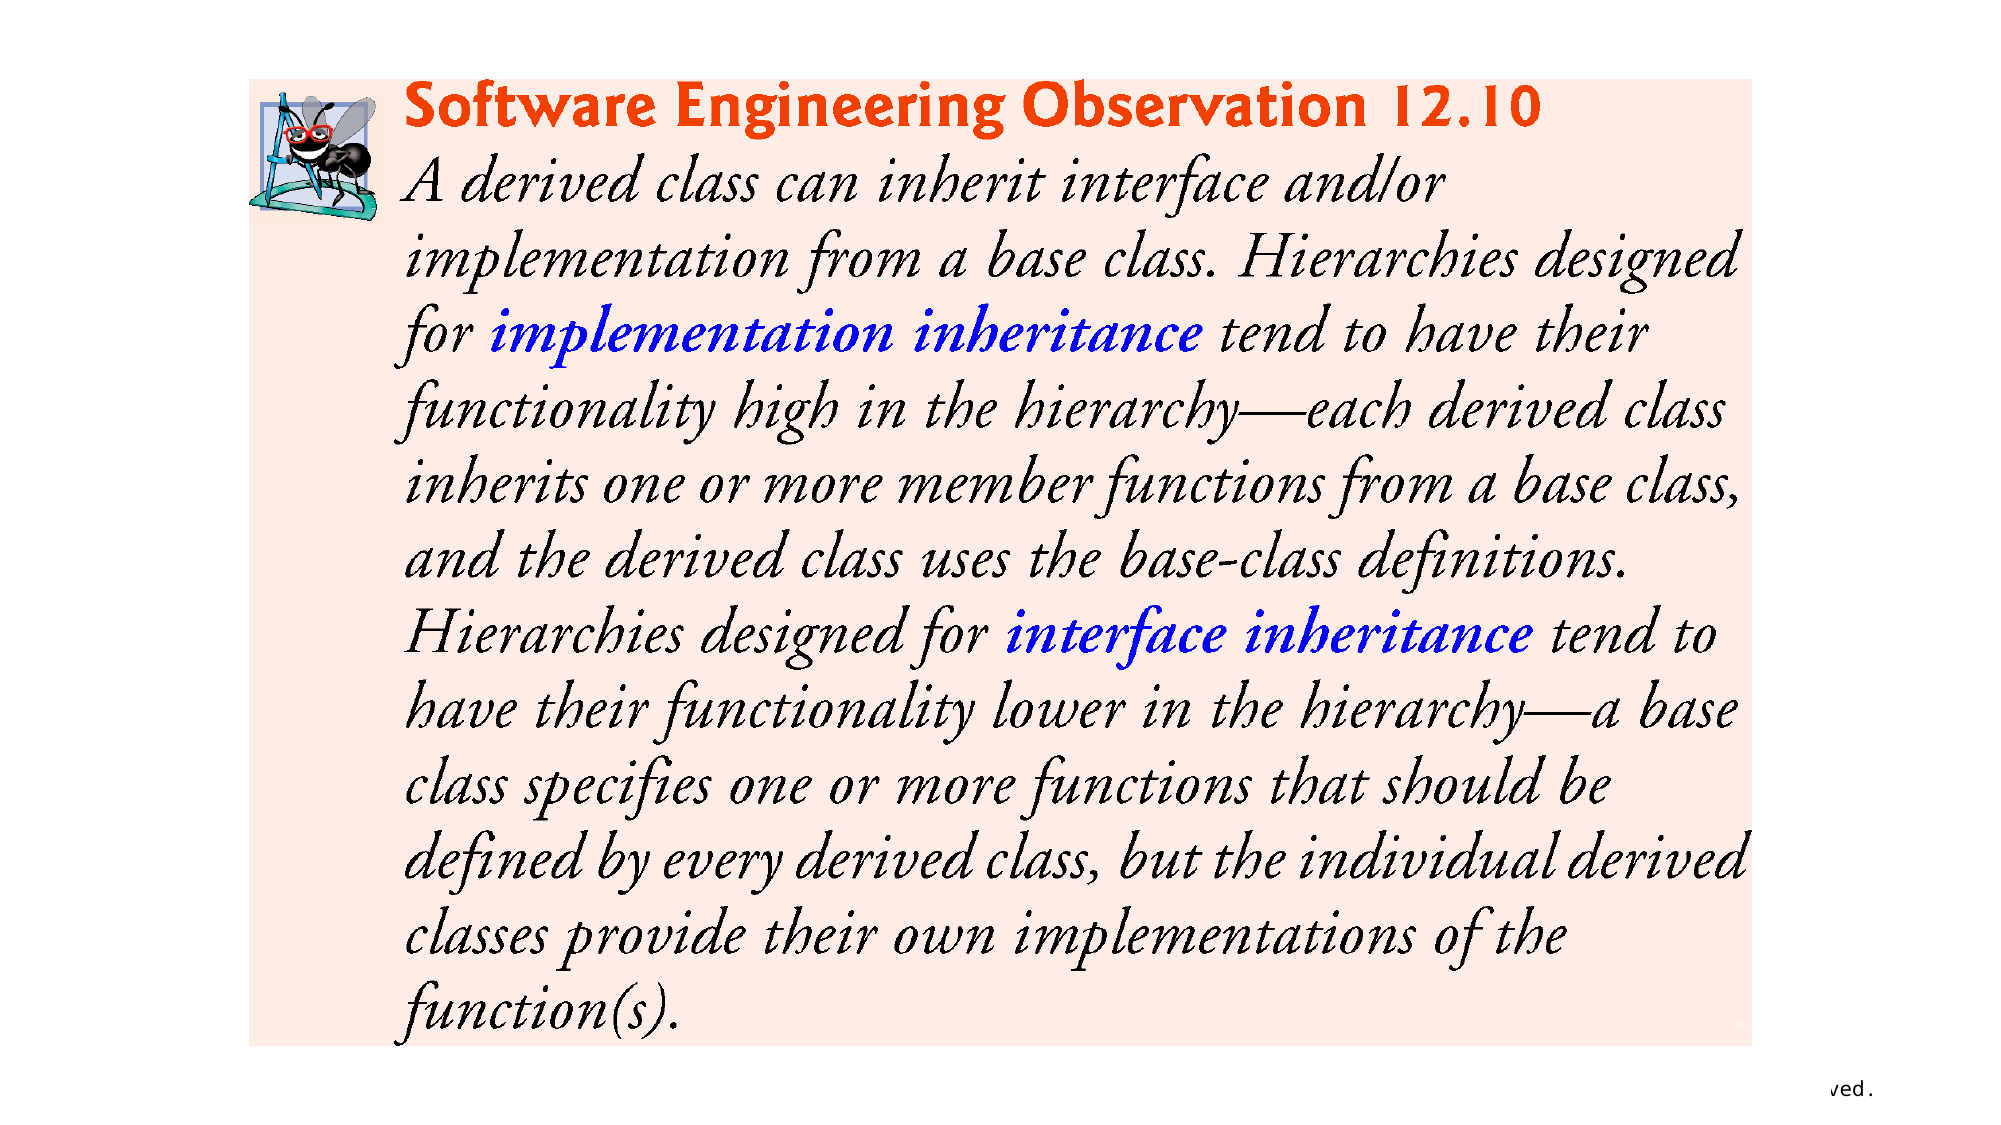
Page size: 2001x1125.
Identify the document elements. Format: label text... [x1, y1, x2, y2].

footer ©1992-2017 by Pearson Education, Inc. All Rights Reserved. [1835, 1051, 1892, 1112]
picture [168, 0, 1831, 1125]
